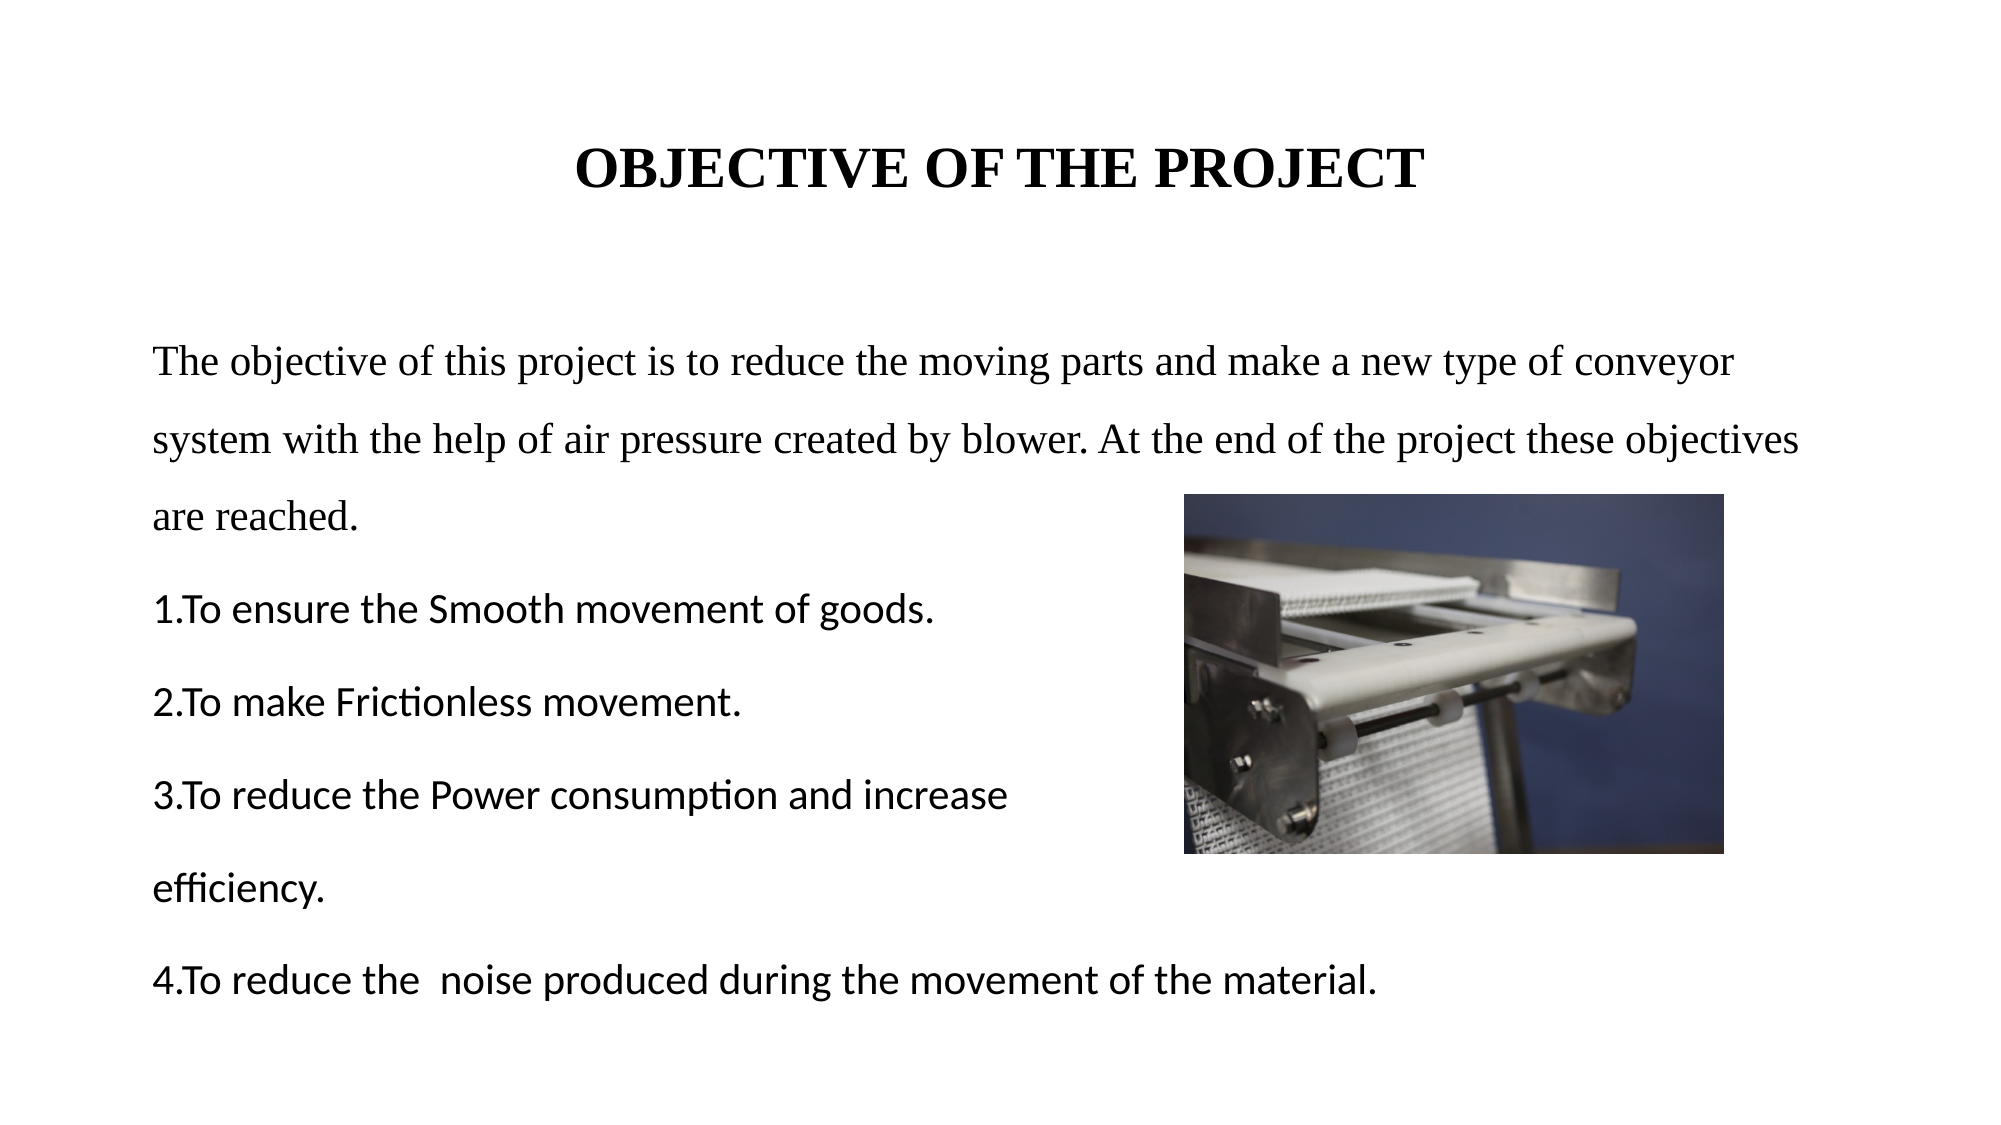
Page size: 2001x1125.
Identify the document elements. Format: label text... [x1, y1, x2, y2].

title OBJECTIVE OF THE PROJECT [137, 59, 1863, 278]
picture [1184, 494, 1724, 854]
list The objective of this project is to reduce the moving parts and make a new type of conveyor system with the help of air pressure created by blower. At the end of the project these objectives are reached. 1.To ensure the Smooth movement of goods. 2.To make Frictionless movement. 3.To reduce the Power consumption and increase efficiency. 4.To reduce the noise produced during the movement of the material. [137, 299, 1863, 1014]
